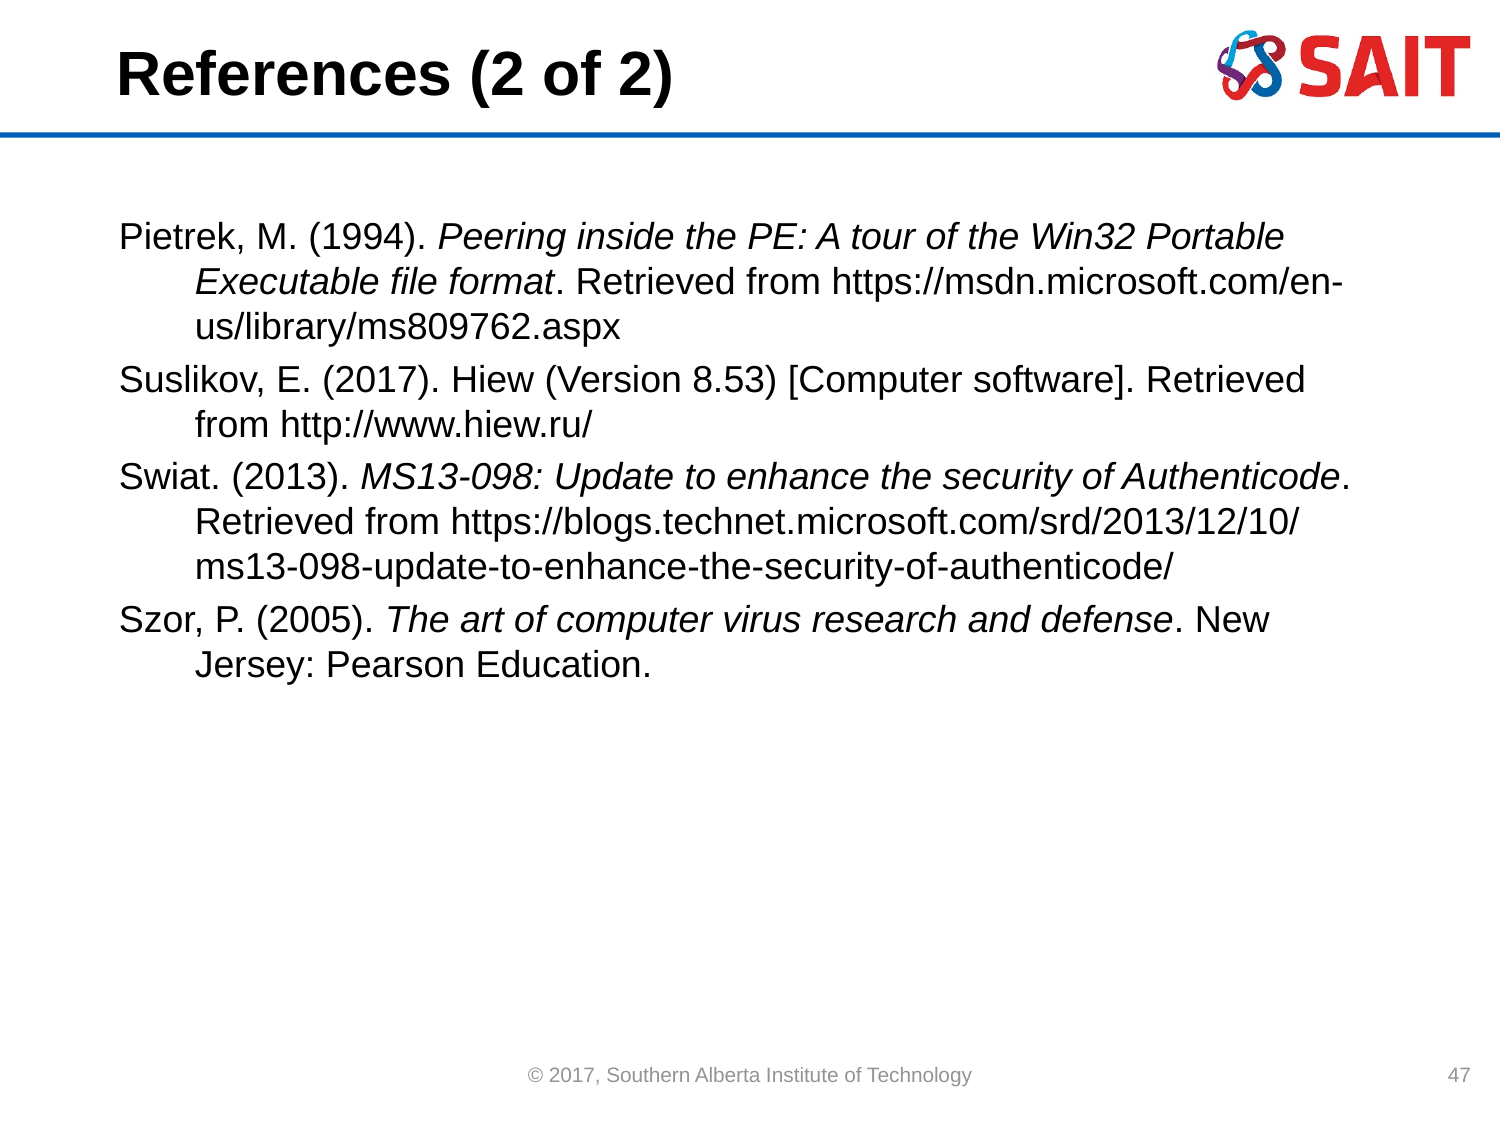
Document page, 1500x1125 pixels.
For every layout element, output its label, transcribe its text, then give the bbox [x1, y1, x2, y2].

list Pietrek, M. (1994). Peering inside the PE: A tour of the Win32 Portable Executable file format. Retrieved from https://msdn.microsoft.com/en-us/library/ms809762.aspx Suslikov, E. (2017). Hiew (Version 8.53) [Computer software]. Retrieved from http://www.hiew.ru/ Swiat. (2013). MS13-098: Update to enhance the security of Authenticode. Retrieved from https://blogs.technet.microsoft.com/srd/2013/12/10/ ms13-098-update-to-enhance-the-security-of-authenticode/ Szor, P. (2005). The art of computer virus research and defense. New Jersey: Pearson Education. [104, 204, 1391, 1020]
title References (2 of 2) [101, 25, 1200, 129]
picture [1187, 0, 1500, 130]
